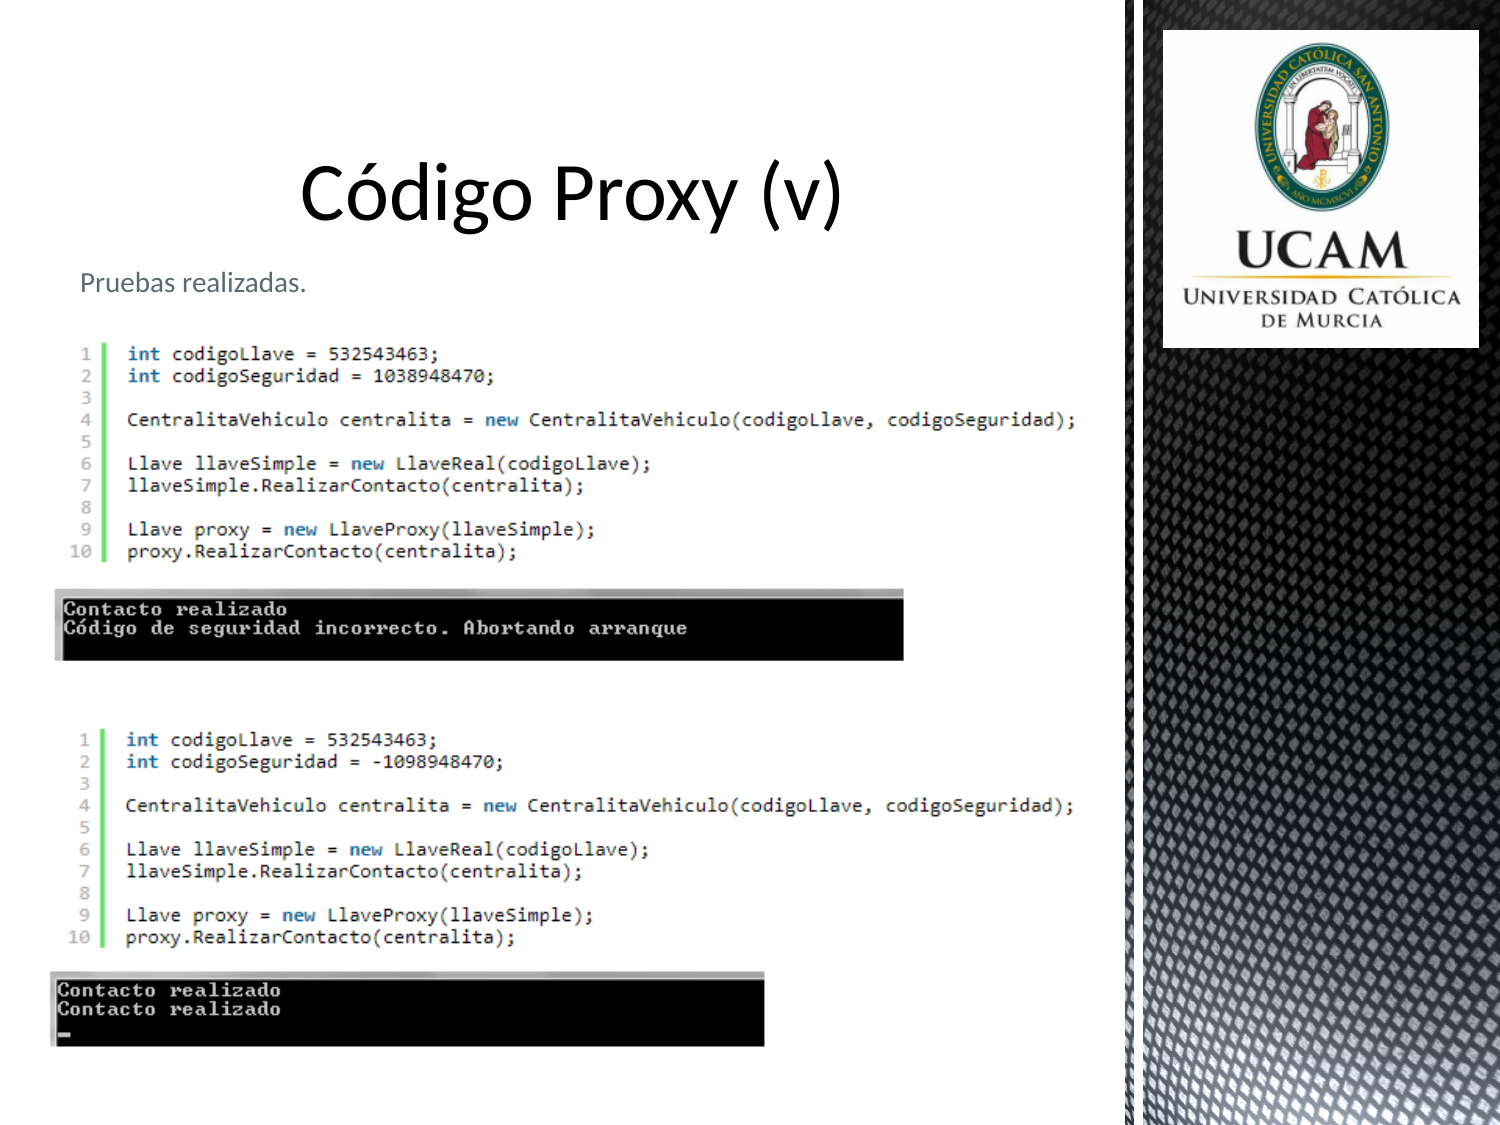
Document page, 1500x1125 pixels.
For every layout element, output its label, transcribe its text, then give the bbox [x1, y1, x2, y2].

picture [41, 703, 1097, 1064]
title Código Proxy (v) [88, 113, 1059, 245]
list Pruebas realizadas. [64, 255, 1058, 324]
picture [1125, 0, 1500, 1125]
picture [40, 326, 1104, 672]
